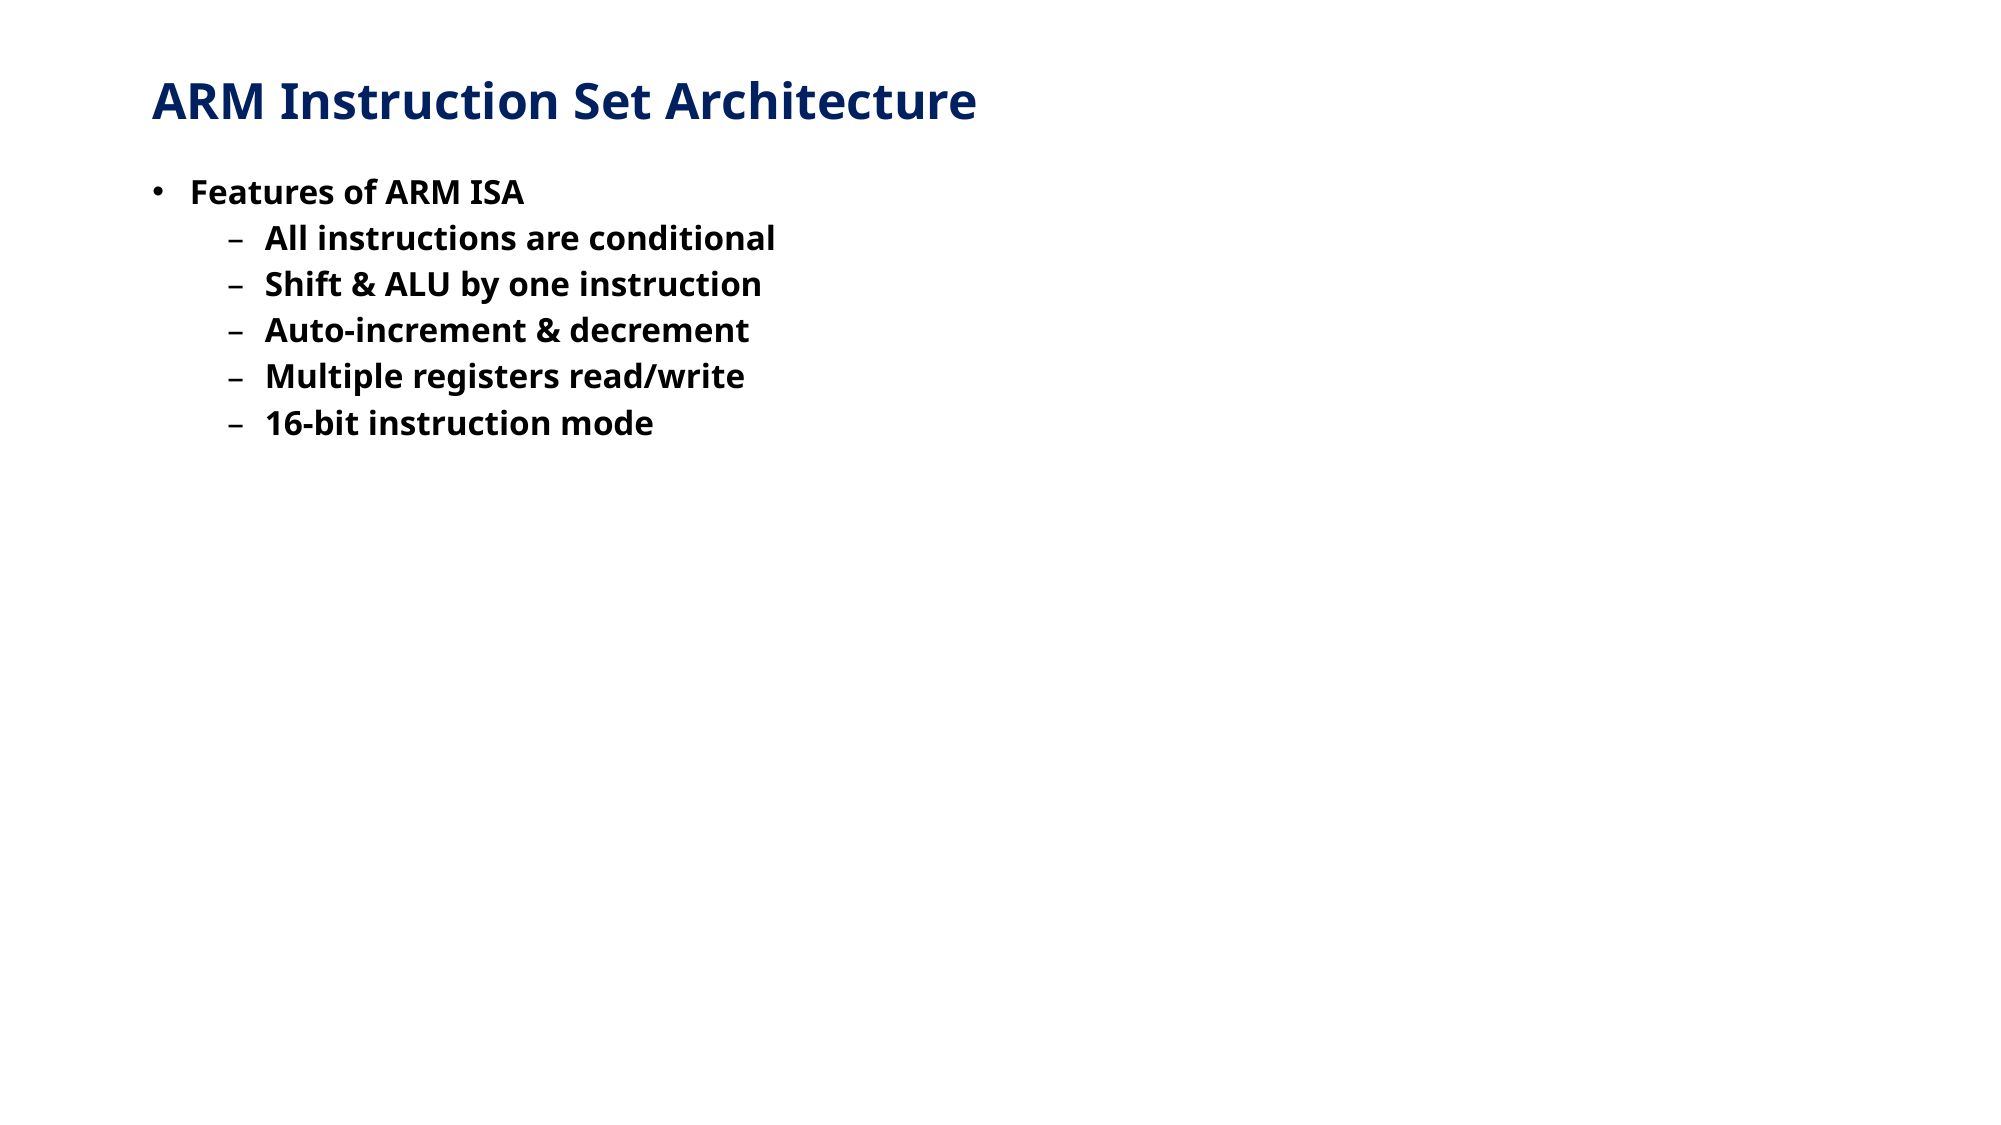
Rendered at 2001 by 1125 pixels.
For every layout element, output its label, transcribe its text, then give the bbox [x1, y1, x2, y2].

title ARM Instruction Set Architecture [137, 67, 1863, 139]
list Features of ARM ISA All instructions are conditional Shift & ALU by one instruction Auto-increment & decrement Multiple registers read/write 16-bit instruction mode [137, 167, 1863, 1014]
